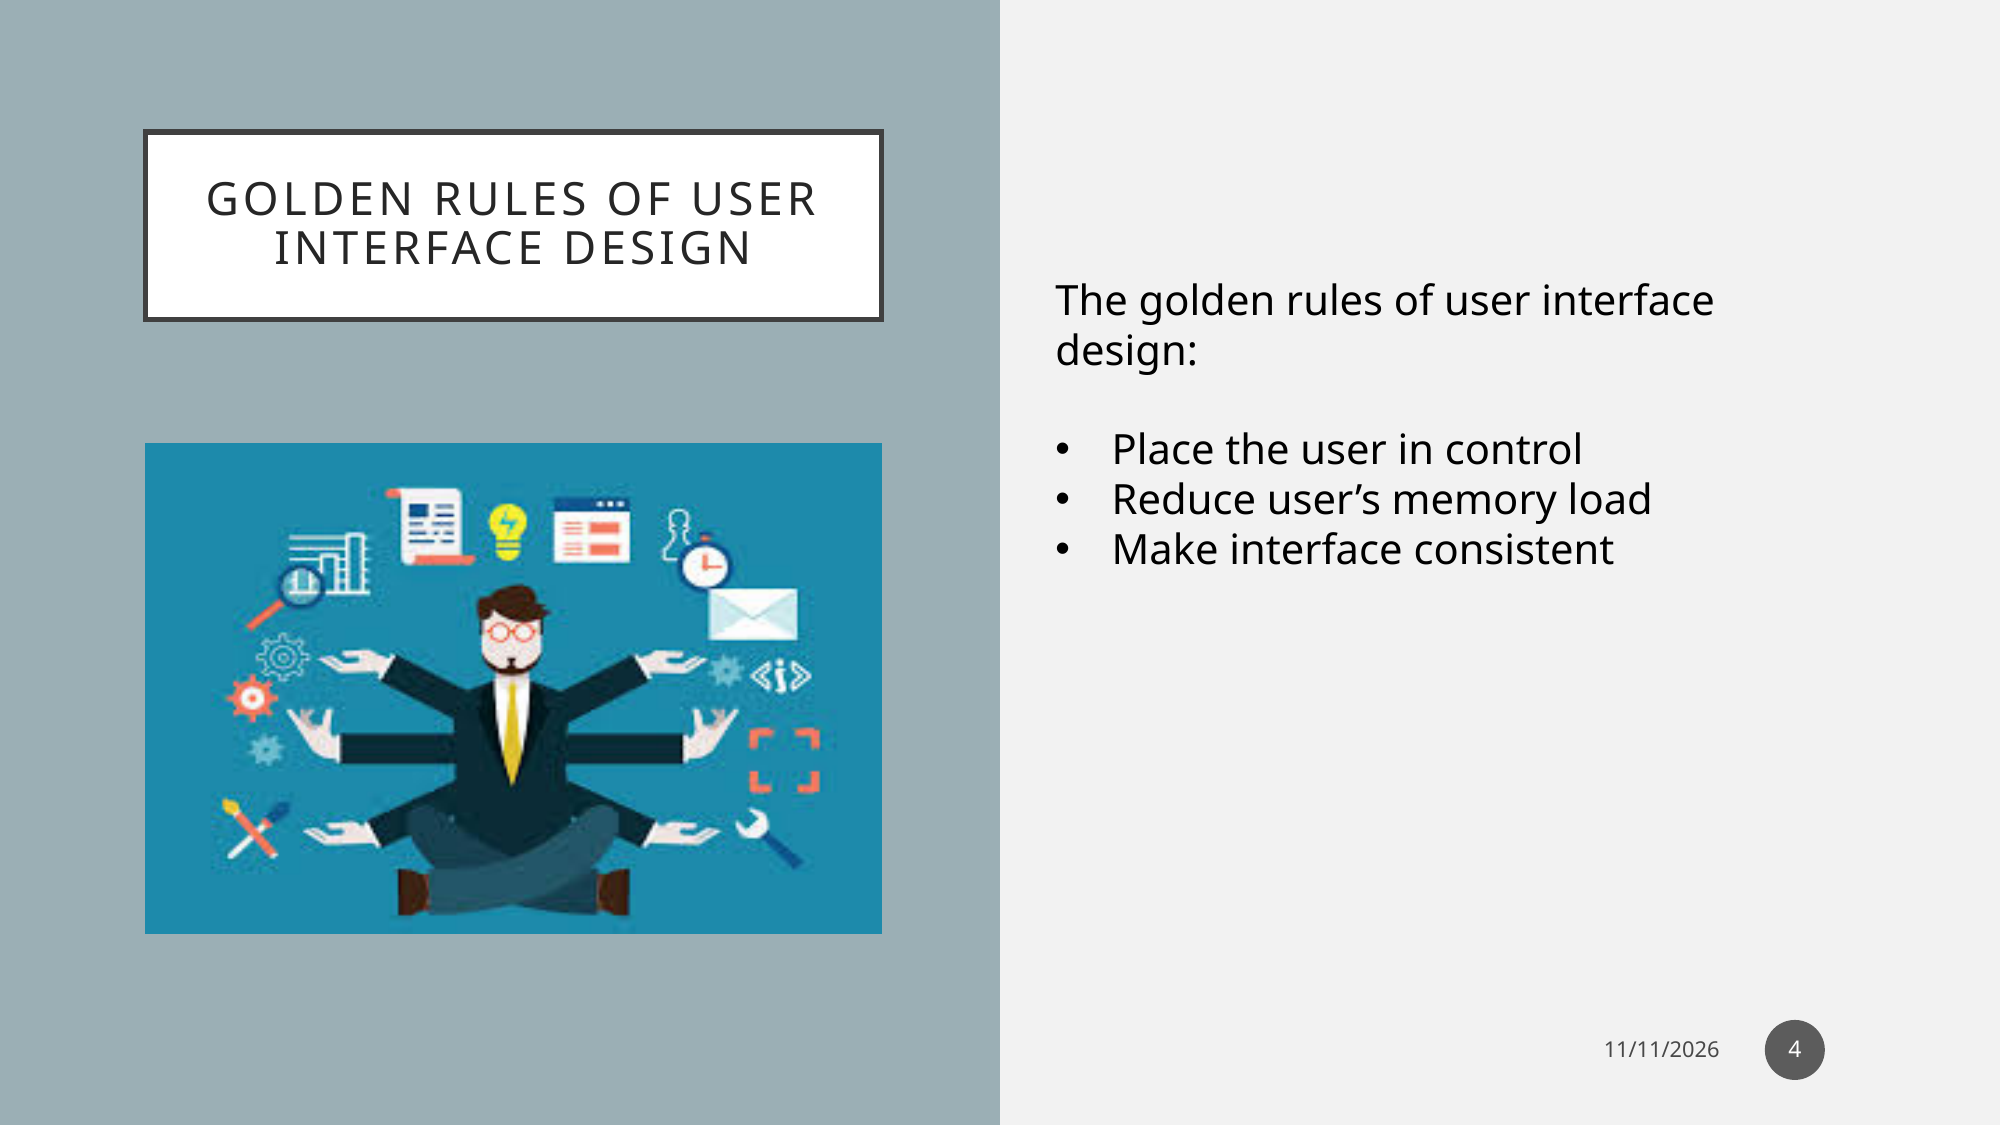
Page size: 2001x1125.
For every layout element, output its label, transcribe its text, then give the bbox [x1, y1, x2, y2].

picture [145, 443, 882, 934]
text_box The golden rules of user interface design: [1040, 266, 1855, 381]
title Golden rules of User interface design [143, 129, 884, 322]
slide_number 4 [1764, 1019, 1825, 1080]
text_box Place the user in control Reduce user’s memory load Make interface consistent [1040, 415, 1889, 681]
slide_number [1283, 1023, 1735, 1077]
